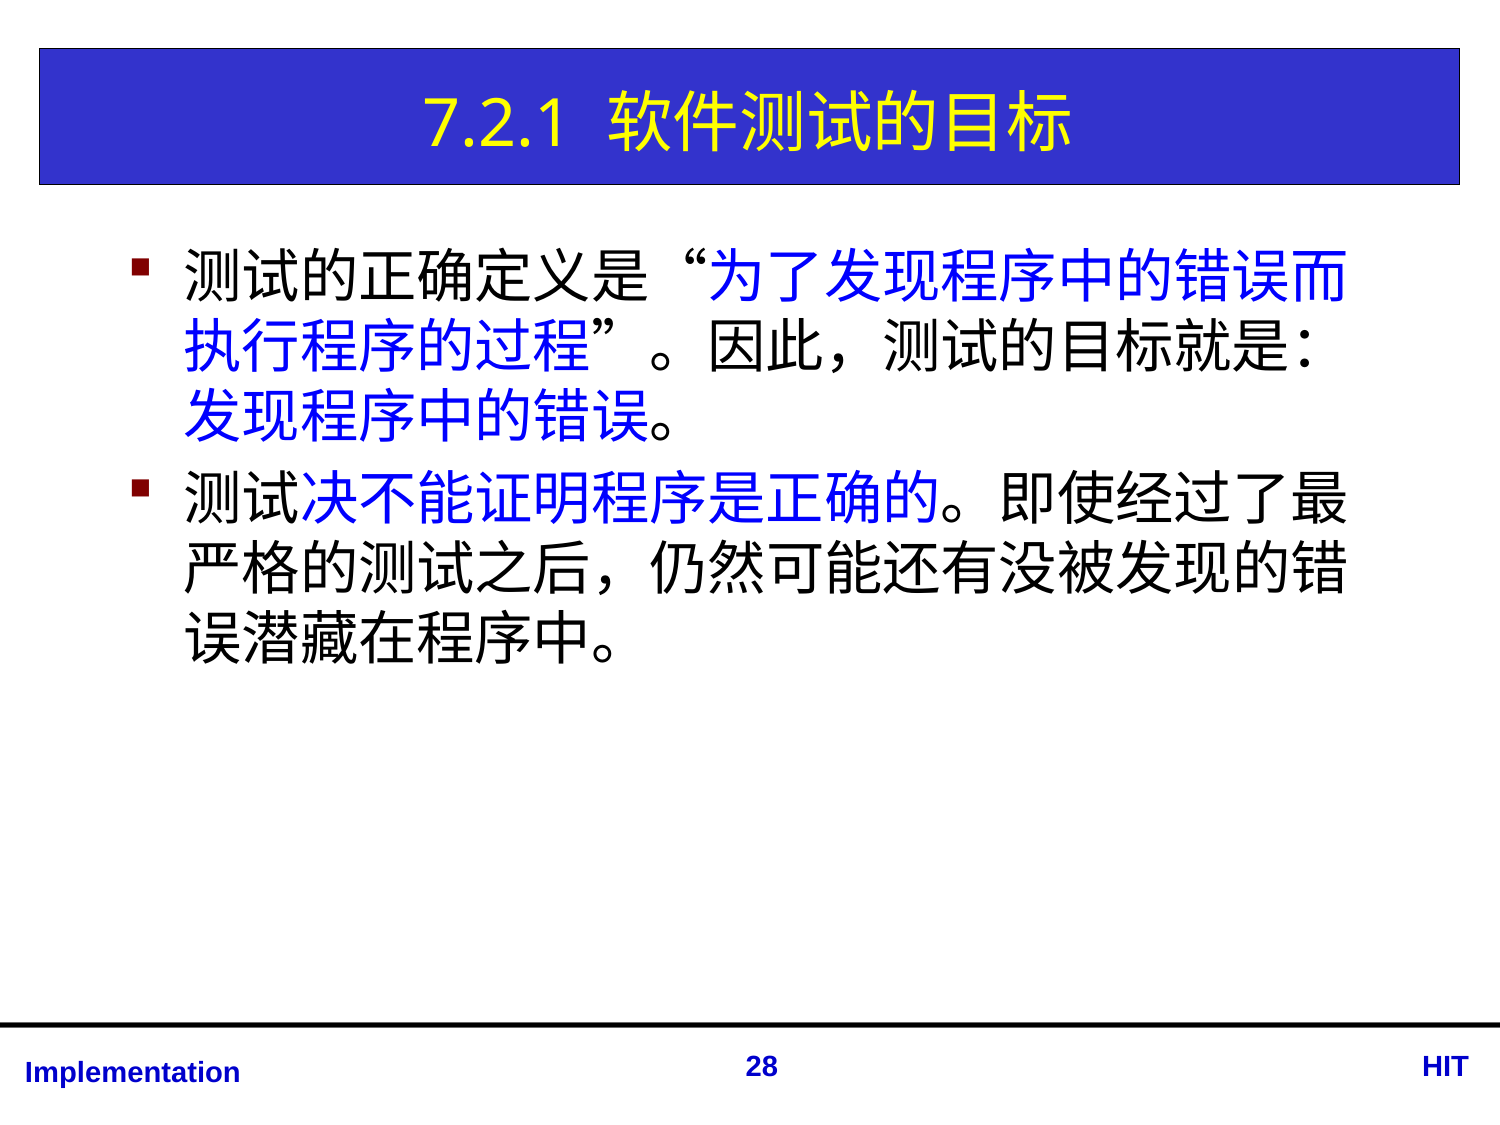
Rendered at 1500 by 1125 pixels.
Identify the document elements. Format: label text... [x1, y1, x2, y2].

title 7.2.1 软件测试的目标 [38, 54, 1457, 185]
list 测试的正确定义是“为了发现程序中的错误而执行程序的过程”。因此，测试的目标就是：发现程序中的错误。 测试决不能证明程序是正确的。即使经过了最严格的测试之后，仍然可能还有没被发现的错误潜藏在程序中。 [111, 231, 1412, 941]
